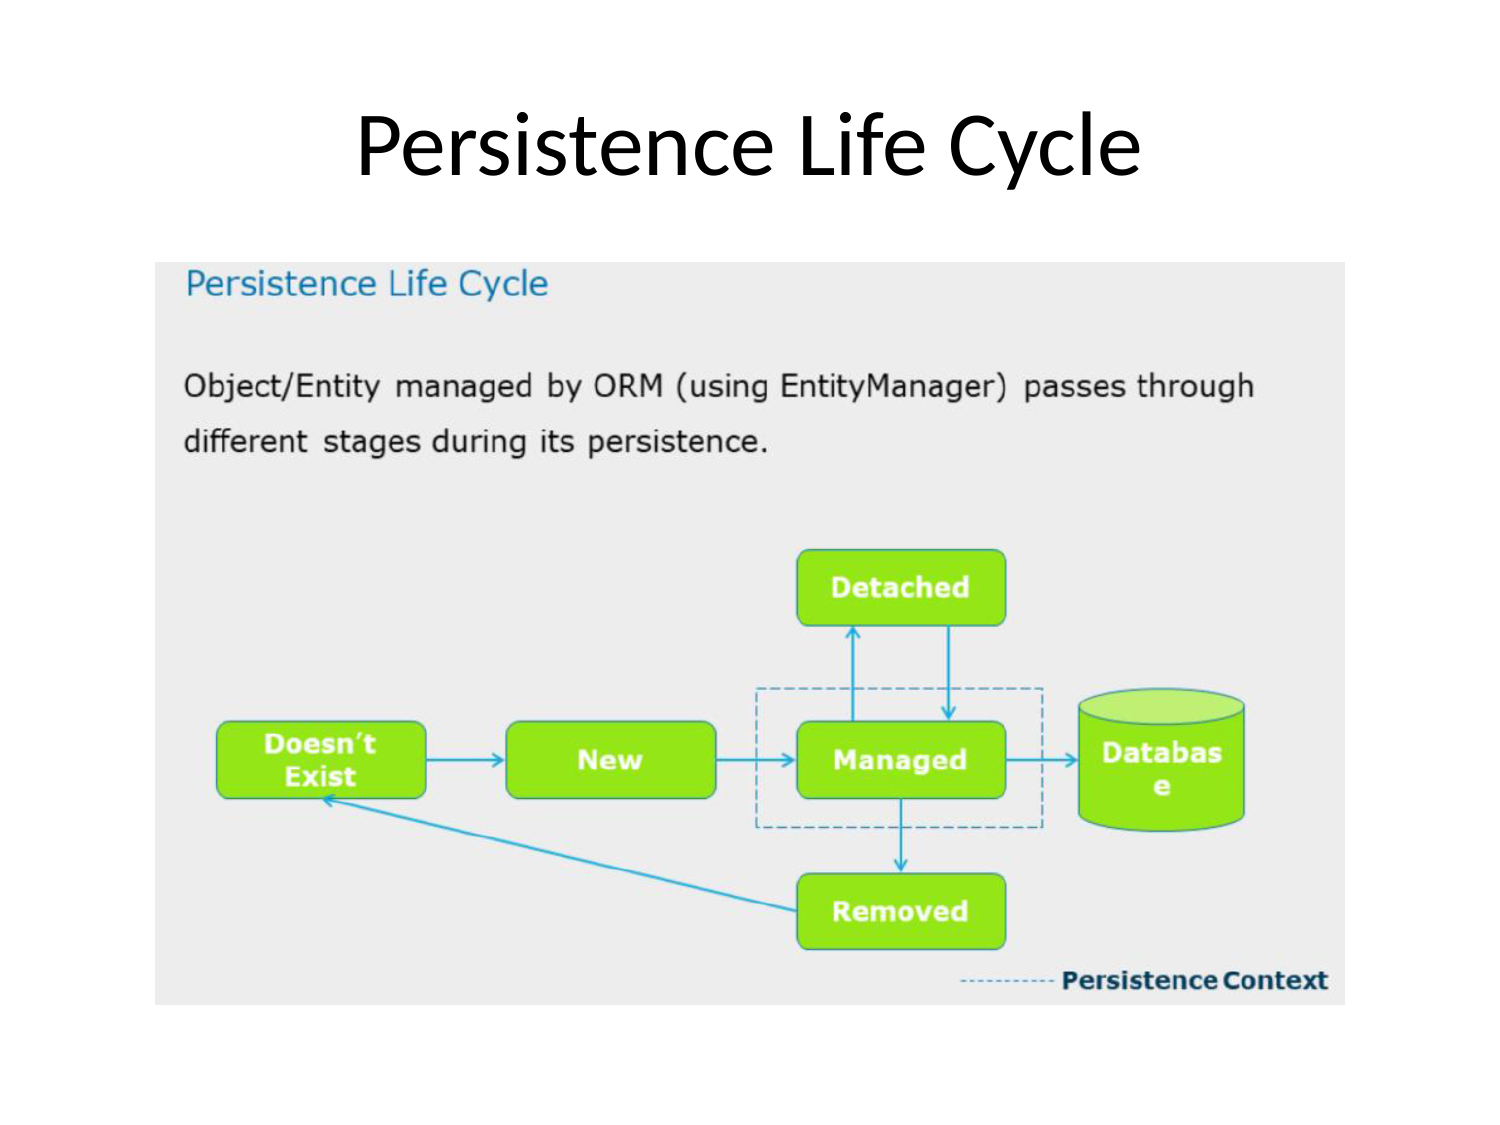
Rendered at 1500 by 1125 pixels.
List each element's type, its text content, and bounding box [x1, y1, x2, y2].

title Persistence Life Cycle [75, 45, 1425, 233]
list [155, 262, 1345, 1006]
